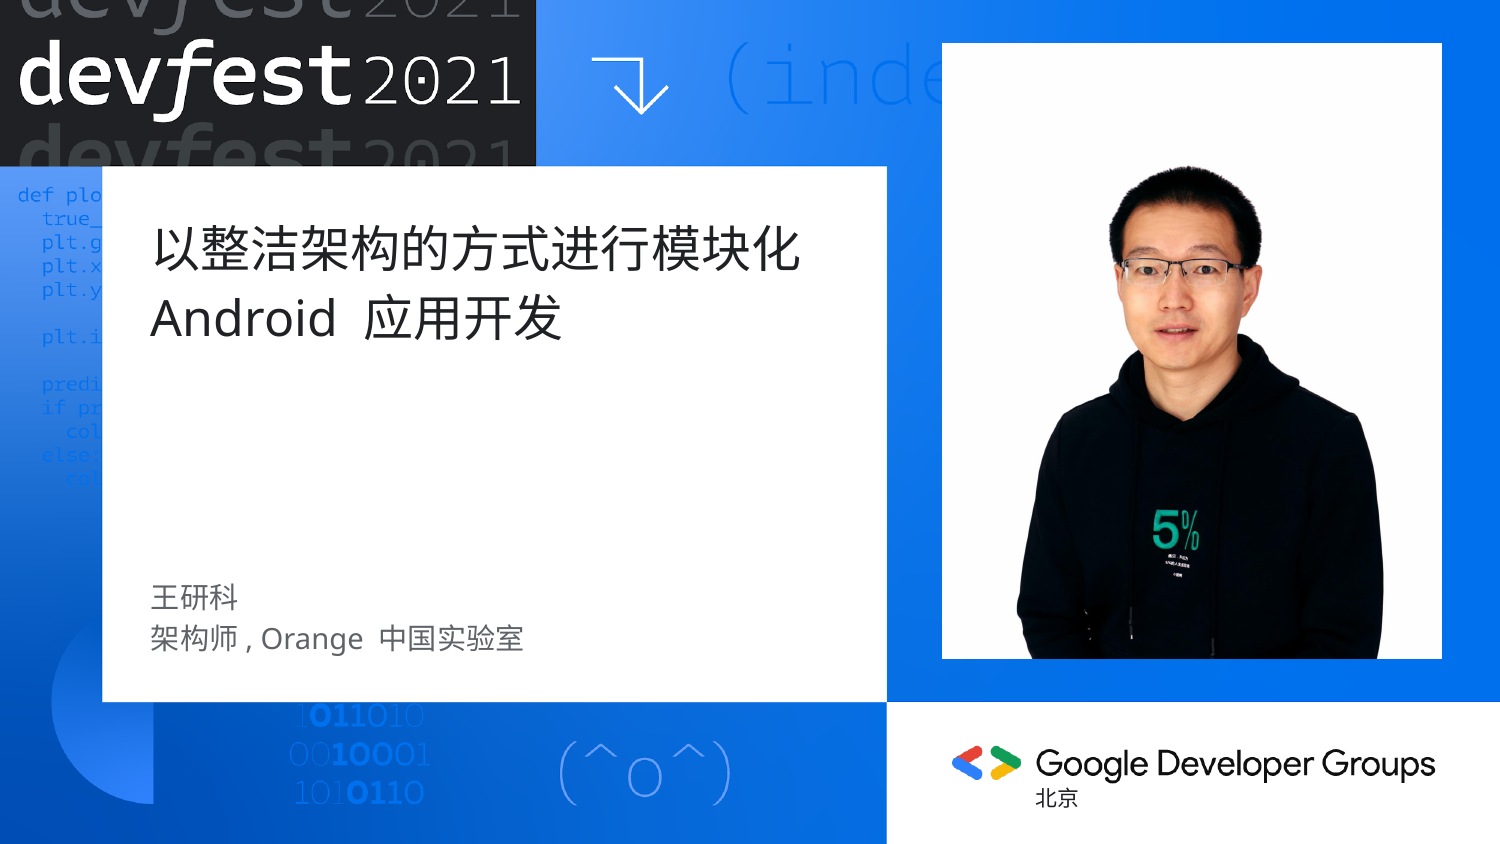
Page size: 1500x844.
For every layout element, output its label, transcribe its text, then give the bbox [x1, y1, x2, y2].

subtitle 王研科 架构师, Orange 中国实验室 [150, 574, 827, 659]
picture [0, 0, 1500, 844]
text_box 北京 [1035, 795, 1431, 811]
title 以整洁架构的方式进行模块化 Android 应用开发 [150, 208, 827, 465]
